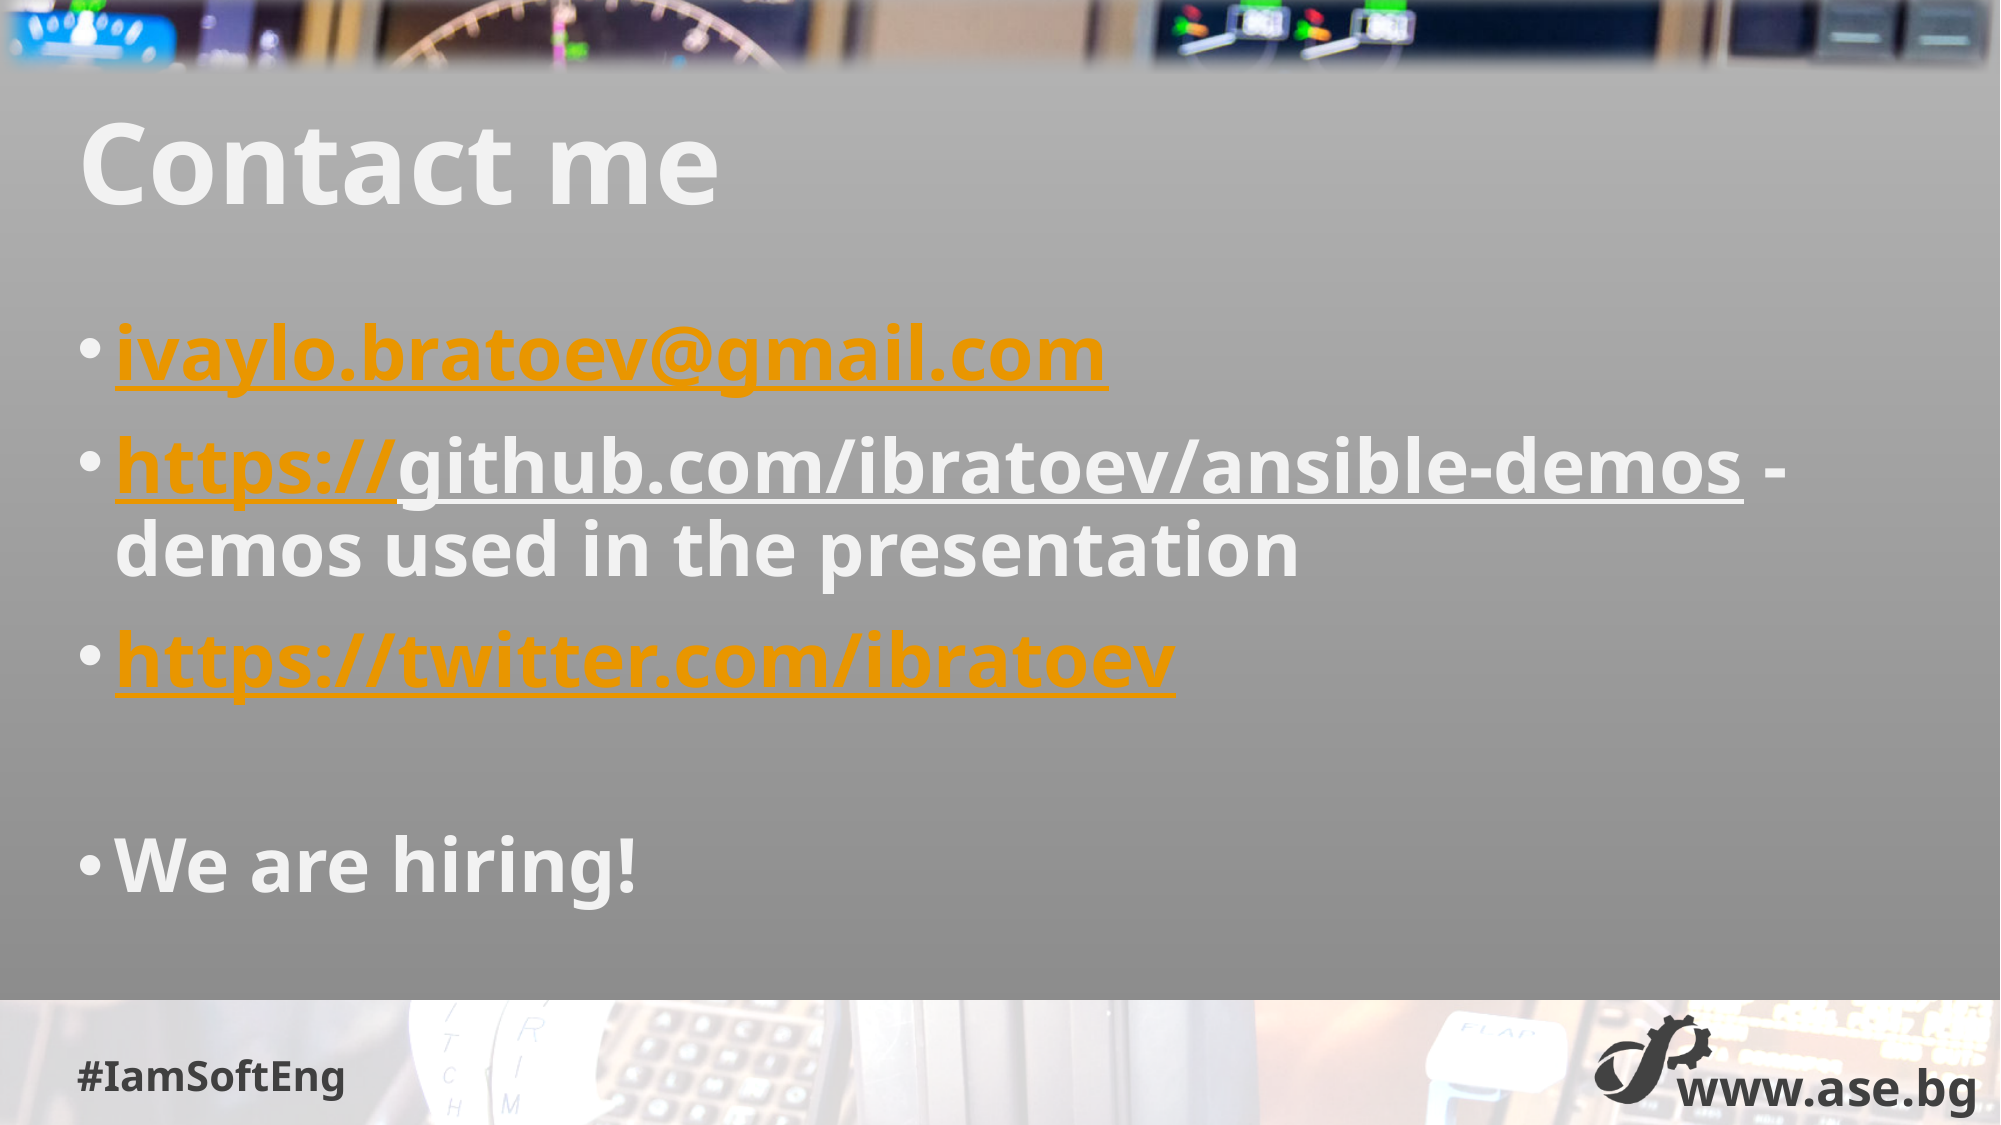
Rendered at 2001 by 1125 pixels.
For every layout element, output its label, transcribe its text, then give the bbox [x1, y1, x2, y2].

list ivaylo.bratoev@gmail.com https://github.com/ibratoev/ansible-demos - demos used in the presentation https://twitter.com/ibratoev We are hiring! [62, 299, 1970, 991]
picture [27, 7, 1975, 48]
title Contact me [62, 59, 1970, 278]
